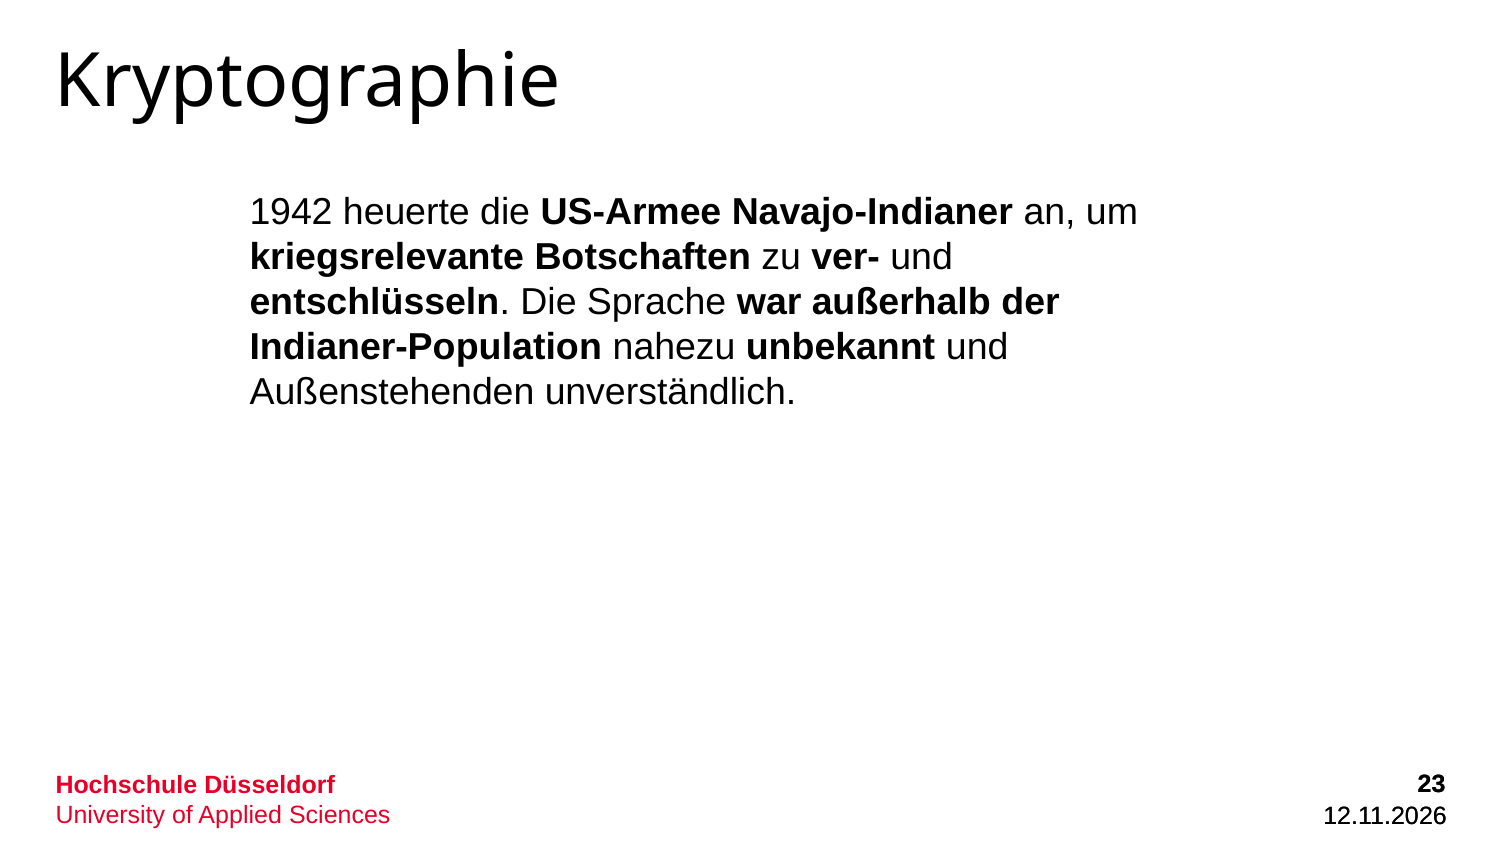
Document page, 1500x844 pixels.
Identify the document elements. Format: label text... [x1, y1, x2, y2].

text_box 07.12.2022 [1305, 785, 1463, 844]
title Kryptographie [39, 24, 1461, 160]
text_box 1942 heuerte die US-Armee Navajo-Indianer an, um kriegsrelevante Botschaften zu ver- und entschlüsseln. Die Sprache war außerhalb der Indianer-Population nahezu unbekannt und Außenstehenden unverständlich. [234, 179, 1215, 420]
text_box 23 [1283, 759, 1461, 815]
